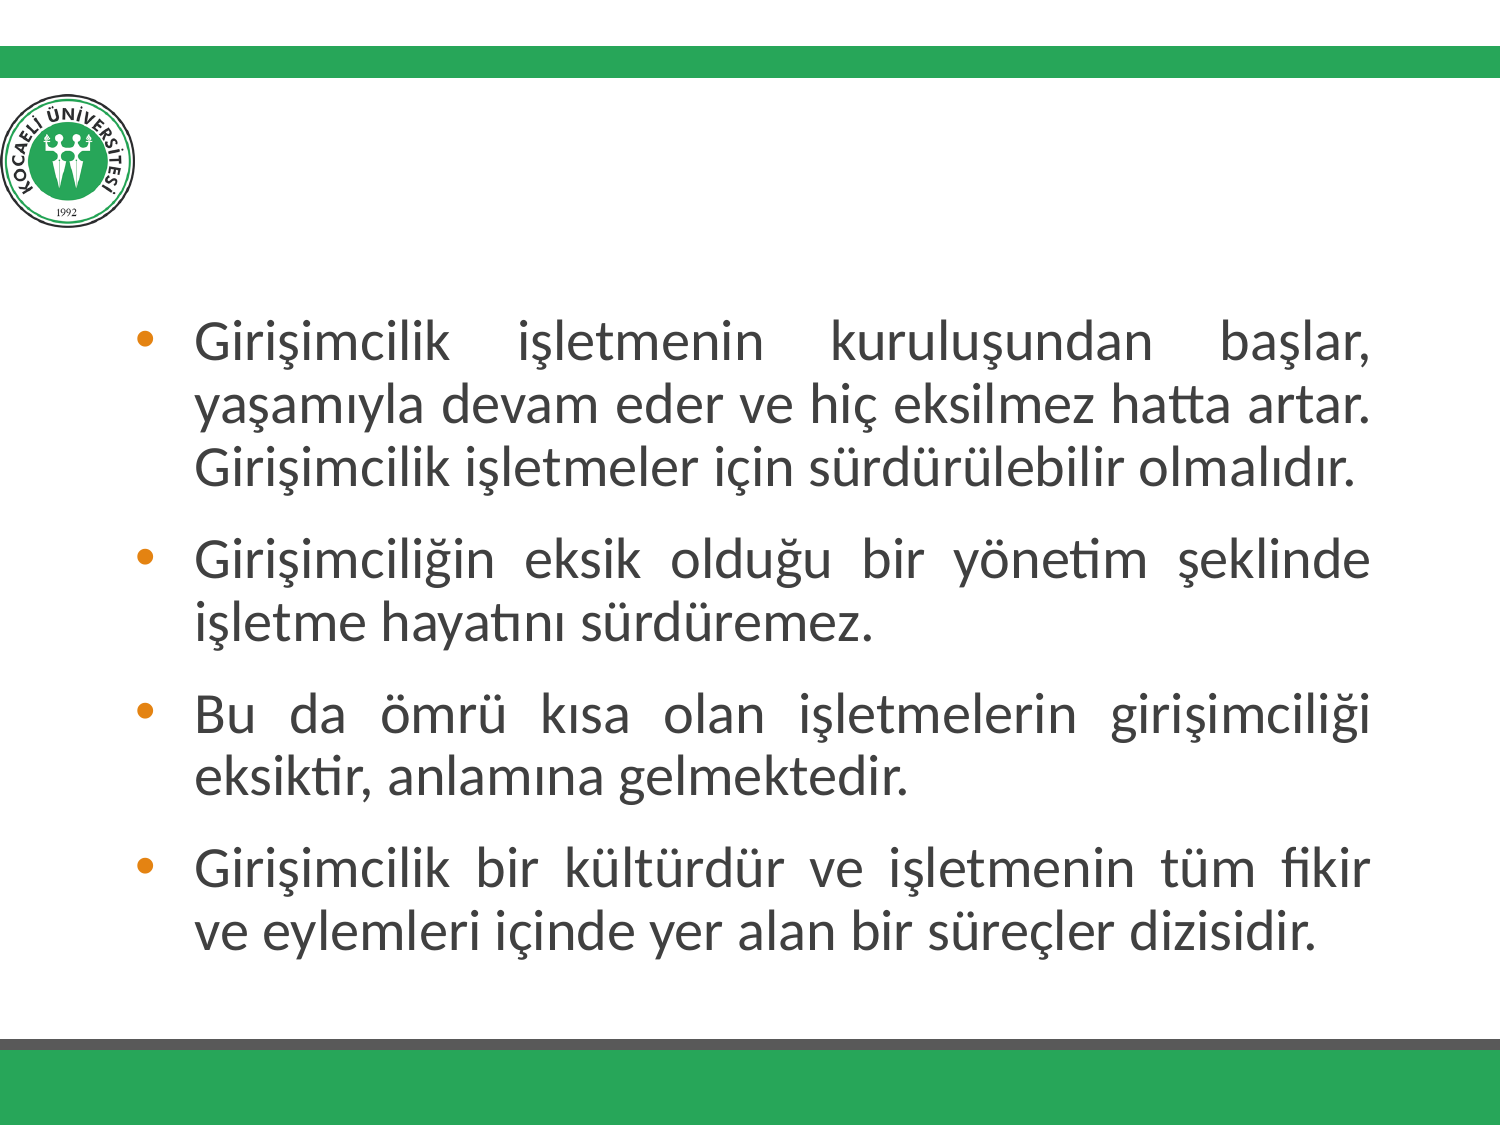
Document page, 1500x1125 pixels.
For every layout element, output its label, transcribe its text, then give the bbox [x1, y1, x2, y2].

list Girişimcilik işletmenin kuruluşundan başlar, yaşamıyla devam eder ve hiç eksilmez hatta artar. Girişimcilik işletmeler için sürdürülebilir olmalıdır. Girişimciliğin eksik olduğu bir yönetim şeklinde işletme hayatını sürdüremez. Bu da ömrü kısa olan işletmelerin girişimciliği eksiktir, anlamına gelmektedir. Girişimcilik bir kültürdür ve işletmenin tüm fikir ve eylemleri içinde yer alan bir süreçler dizisidir. [135, 302, 1373, 984]
picture [0, 94, 135, 228]
